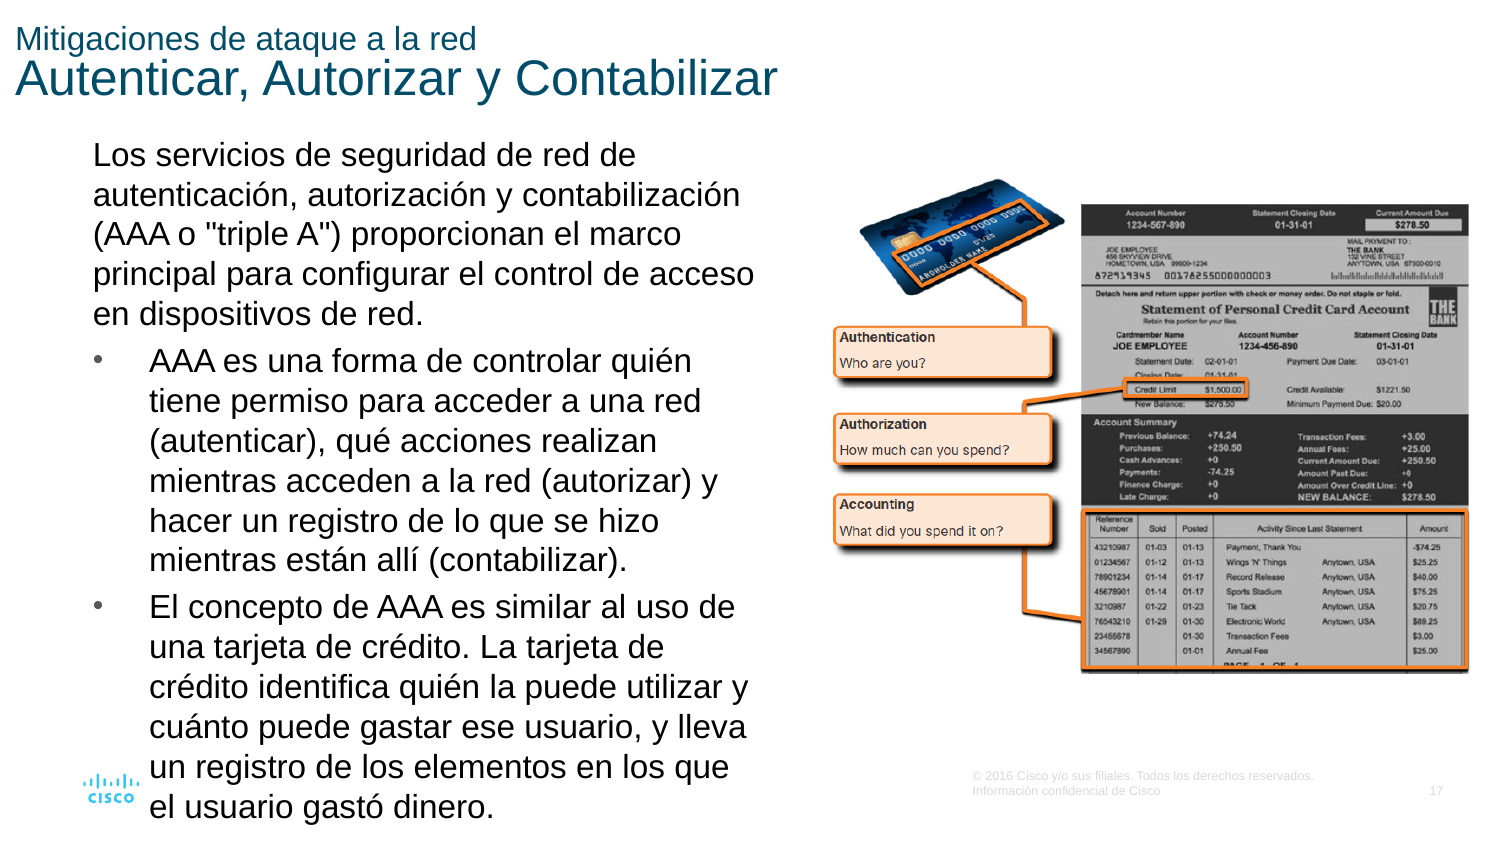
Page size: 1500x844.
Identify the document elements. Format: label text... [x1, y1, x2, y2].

picture [800, 154, 1500, 696]
list Los servicios de seguridad de red de autenticación, autorización y contabilización (AAA o "triple A") proporcionan el marco principal para configurar el control de acceso en dispositivos de red. AAA es una forma de controlar quién tiene permiso para acceder a una red (autenticar), qué acciones realizan mientras acceden a la red (autorizar) y hacer un registro de lo que se hizo mientras están allí (contabilizar). El concepto de AAA es similar al uso de una tarjeta de crédito. La tarjeta de crédito identifica quién la puede utilizar y cuánto puede gastar ese usuario, y lleva un registro de los elementos en los que el usuario gastó dinero. [77, 125, 776, 726]
title Mitigaciones de ataque a la red Autenticar, Autorizar y Contabilizar [0, 5, 1369, 126]
